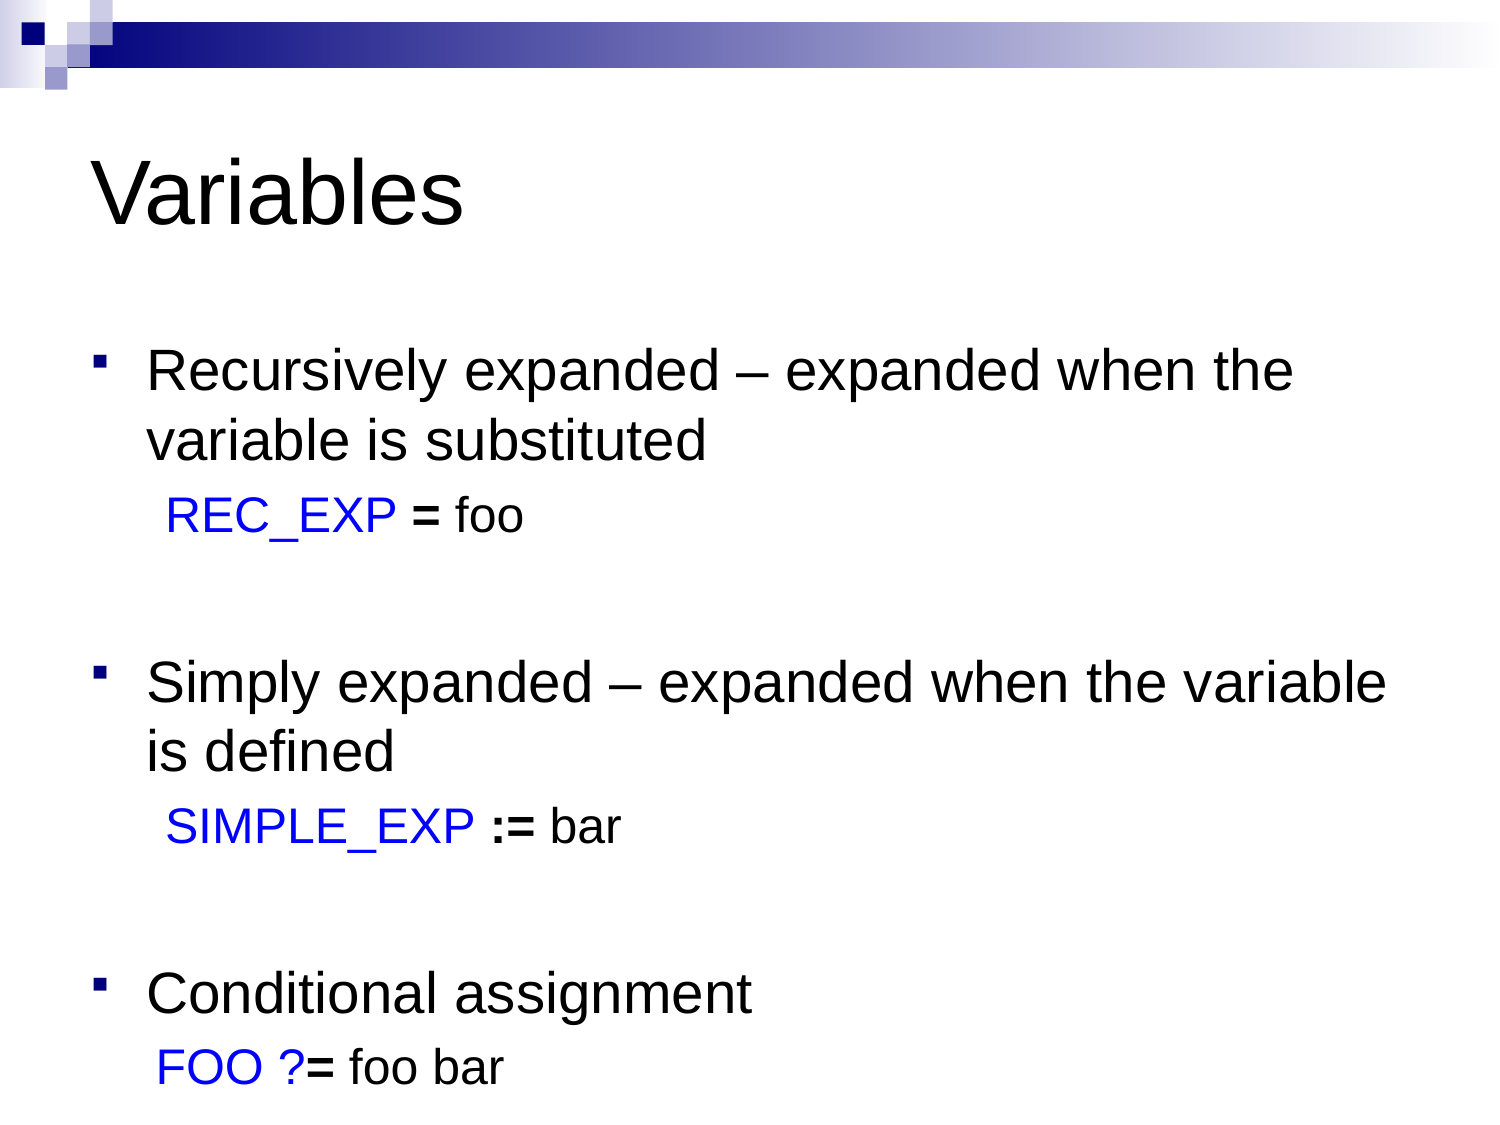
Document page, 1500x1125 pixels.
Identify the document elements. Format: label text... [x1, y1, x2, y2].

title Variables [75, 75, 1425, 300]
list Recursively expanded – expanded when the variable is substituted REC_EXP = foo Simply expanded – expanded when the variable is defined SIMPLE_EXP := bar Conditional assignment FOO ?= foo bar [75, 324, 1425, 963]
